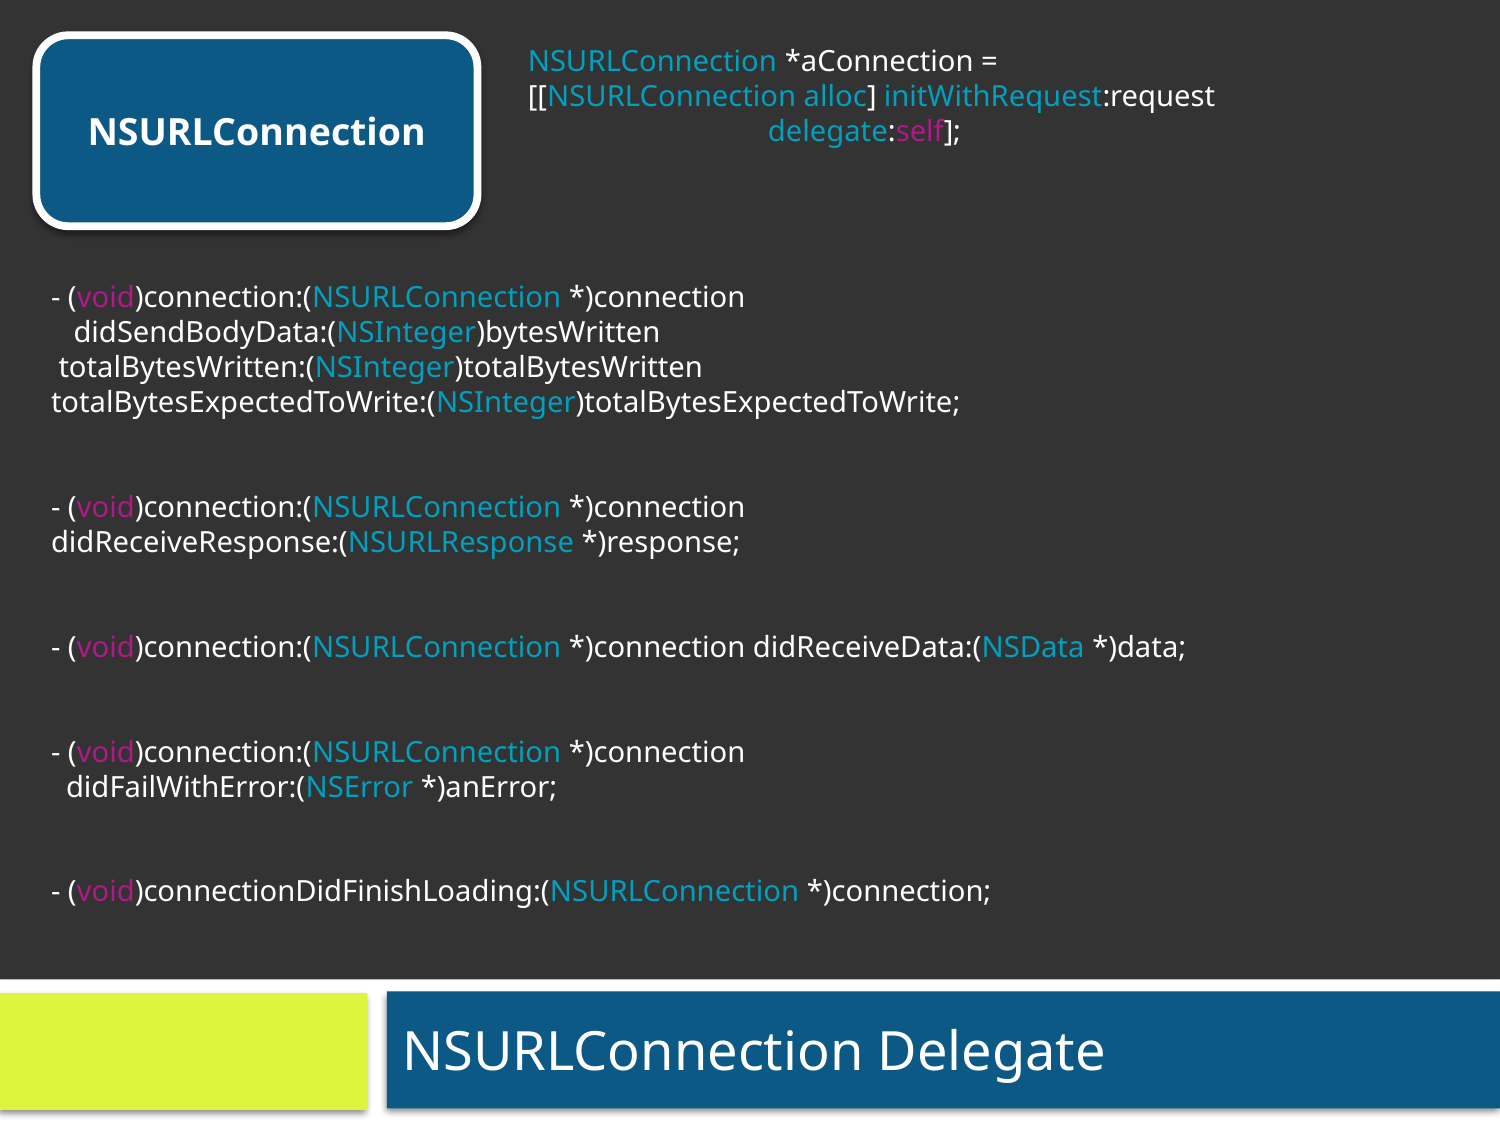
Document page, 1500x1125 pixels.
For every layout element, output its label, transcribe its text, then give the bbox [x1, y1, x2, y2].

text_box - (void)connection:(NSURLConnection *)connection didSendBodyData:(NSInteger)bytesWritten totalBytesWritten:(NSInteger)totalBytesWritten totalBytesExpectedToWrite:(NSInteger)totalBytesExpectedToWrite; - (void)connection:(NSURLConnection *)connection didReceiveResponse:(NSURLResponse *)response; - (void)connection:(NSURLConnection *)connection didReceiveData:(NSData *)data; - (void)connection:(NSURLConnection *)connection didFailWithError:(NSError *)anError; - (void)connectionDidFinishLoading:(NSURLConnection *)connection; [36, 271, 1500, 916]
text_box NSURLConnection [32, 31, 482, 231]
text_box NSURLConnection *aConnection = [[NSURLConnection alloc] initWithRequest:request delegate:self]; [513, 35, 1488, 155]
subtitle NSURLConnection Delegate [387, 992, 1488, 1105]
